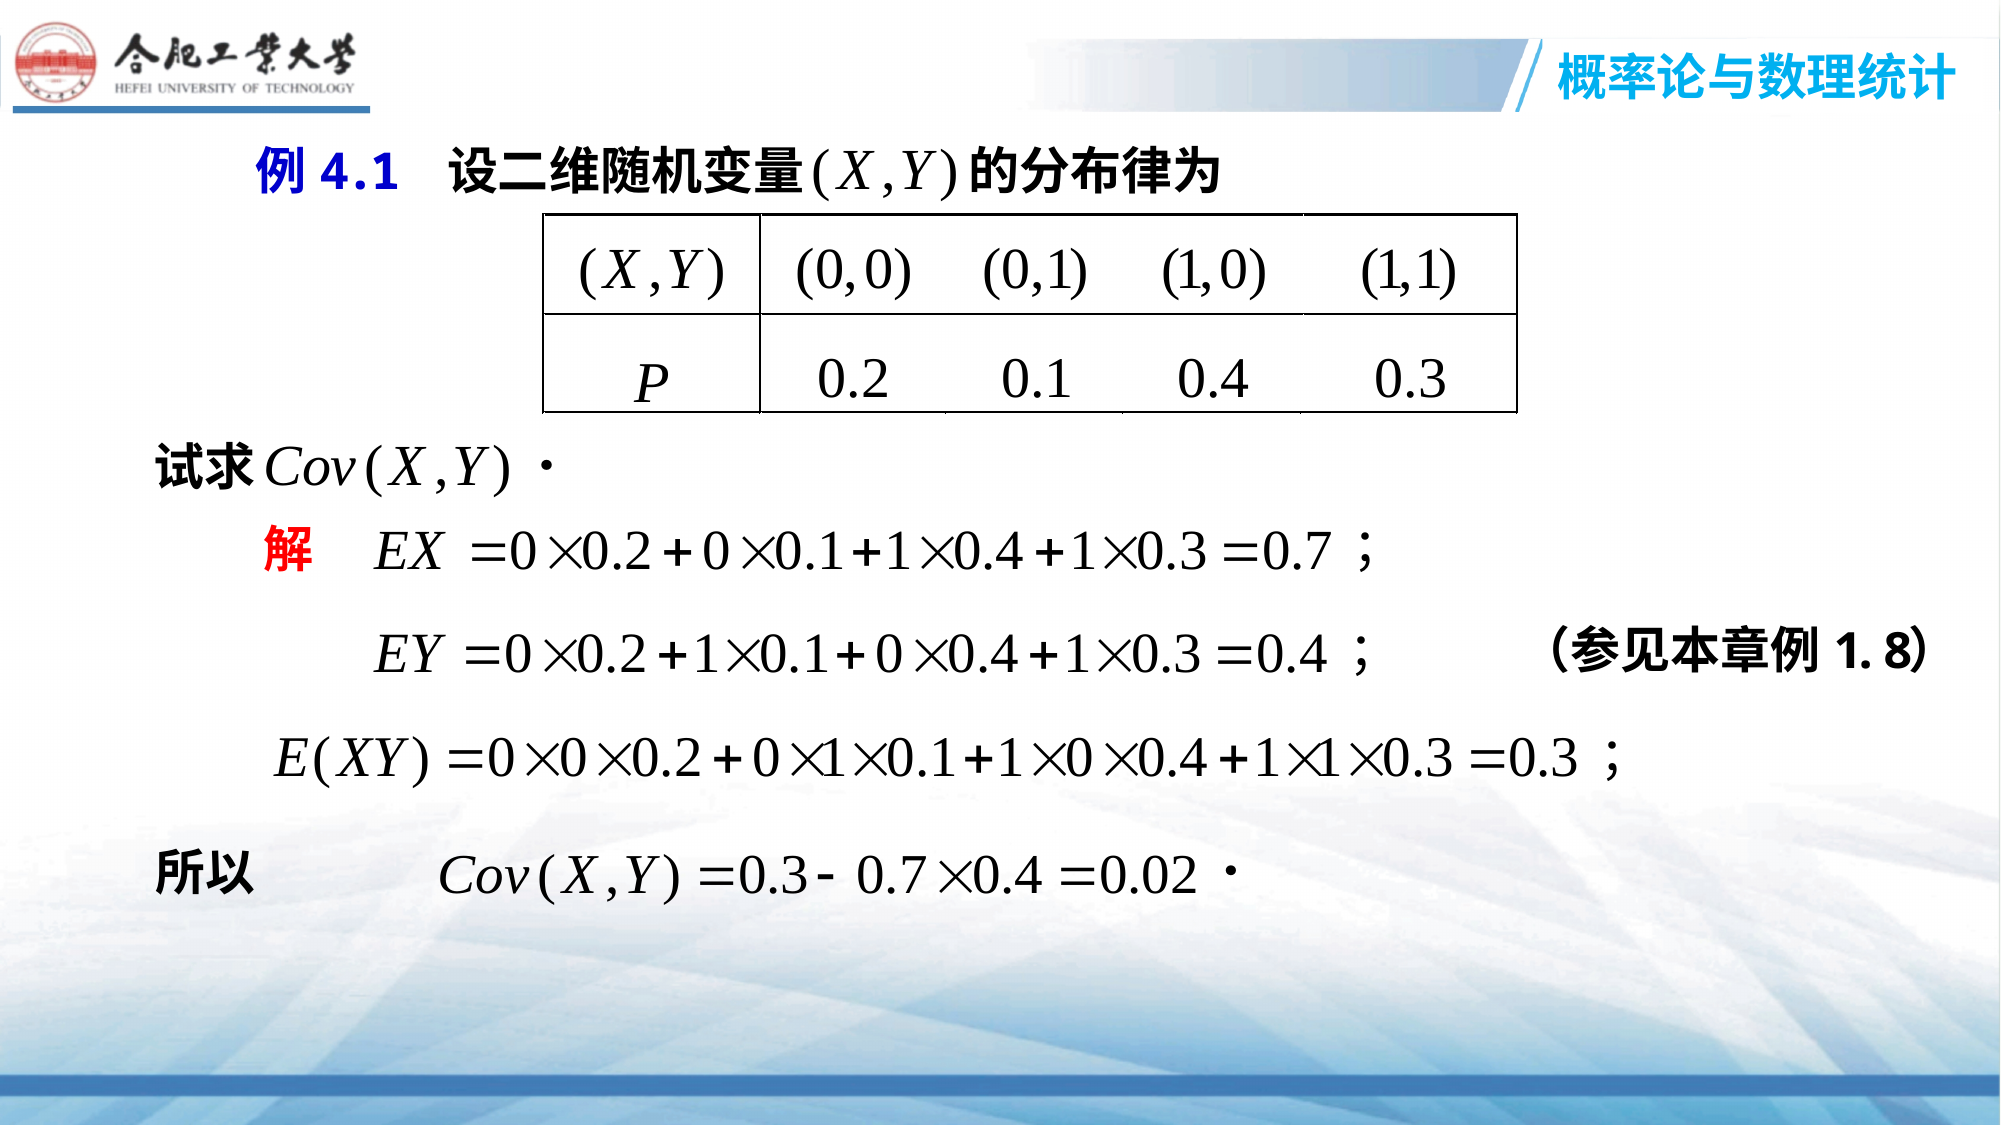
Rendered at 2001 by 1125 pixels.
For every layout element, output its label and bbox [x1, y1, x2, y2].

text_box [155, 801, 1462, 929]
text_box [1520, 569, 2000, 712]
text_box [125, 117, 1931, 510]
text_box [263, 480, 1870, 828]
picture [0, 0, 2001, 1125]
